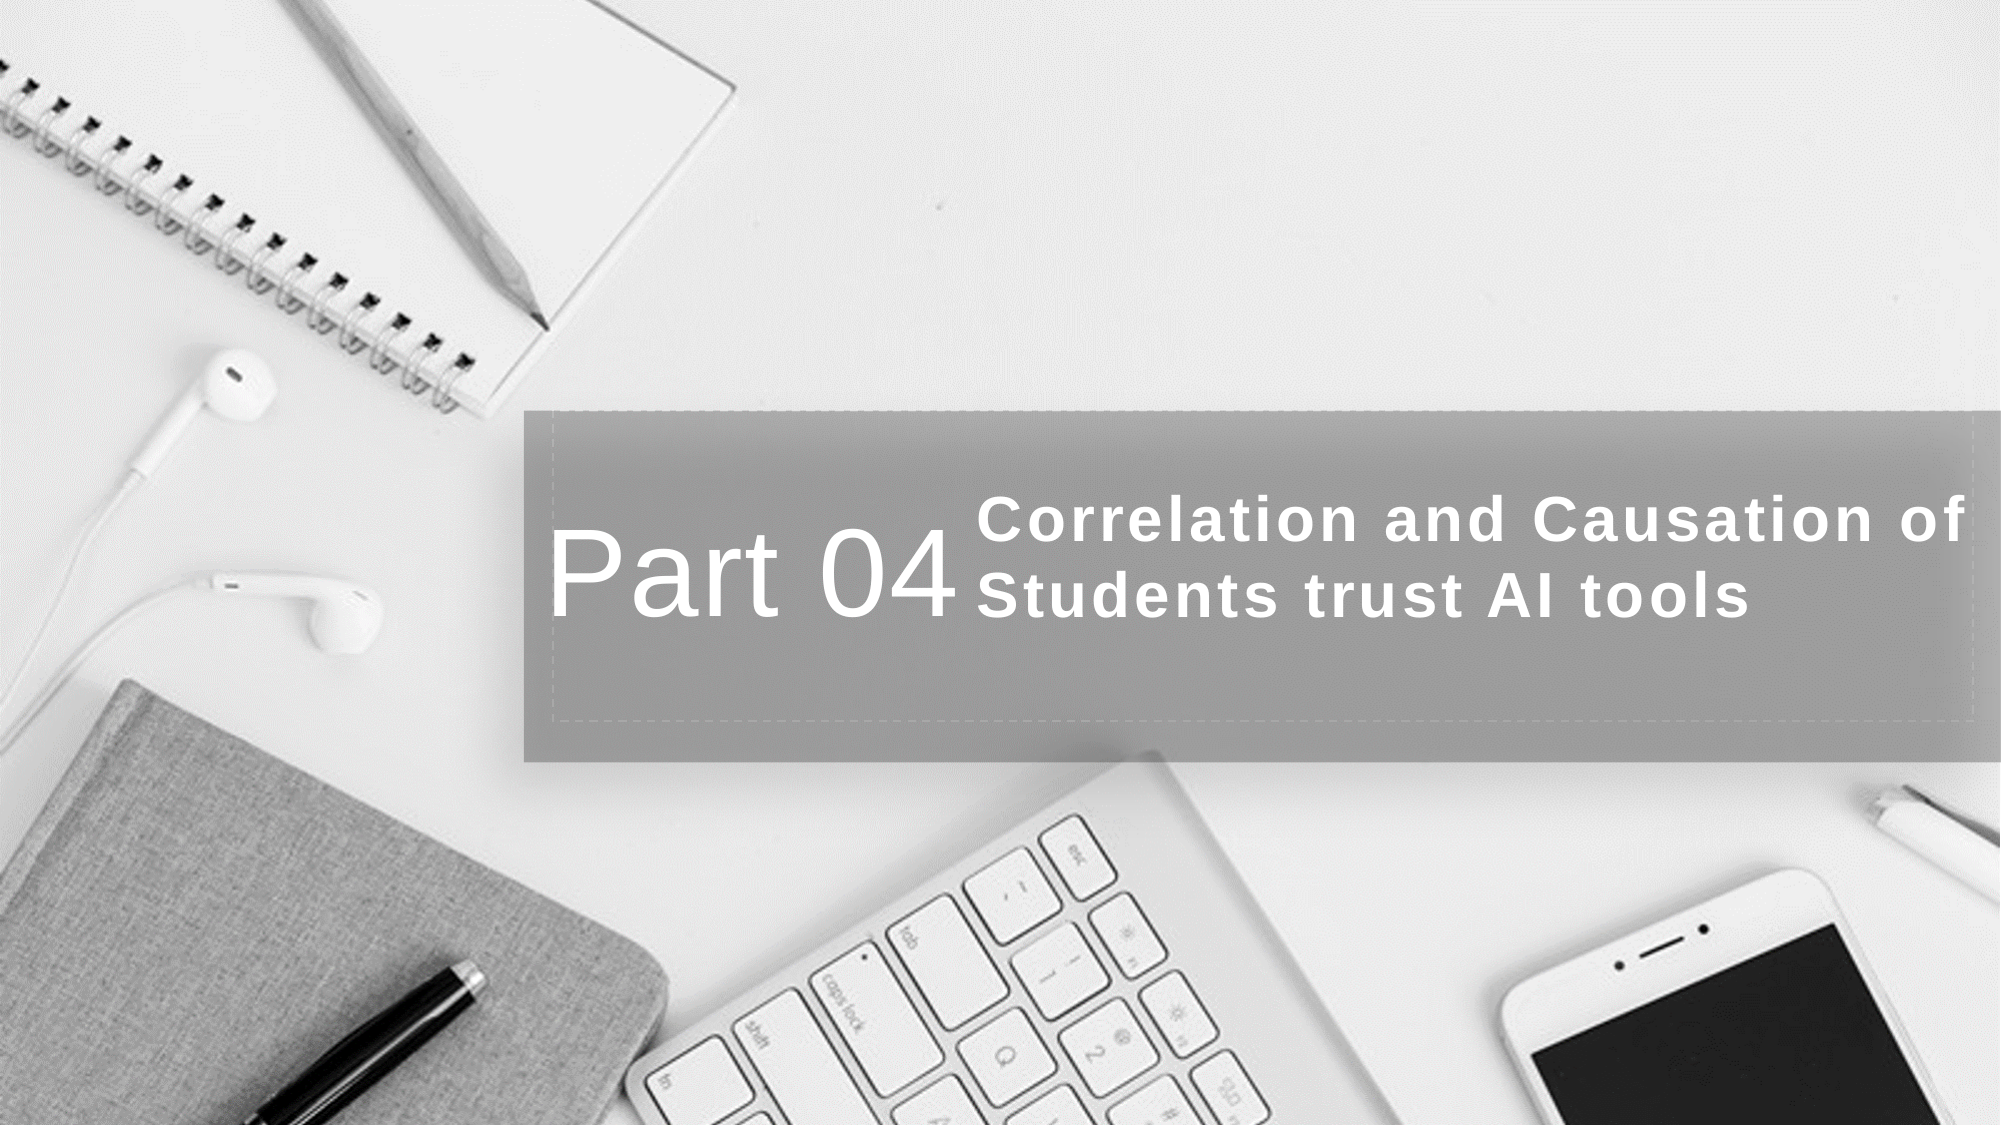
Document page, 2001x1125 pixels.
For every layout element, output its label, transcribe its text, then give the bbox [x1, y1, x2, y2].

text_box Part 04 [519, 483, 985, 650]
title Correlation and Causation of Students trust AI tools [962, 469, 2000, 638]
picture [0, 0, 2000, 1125]
